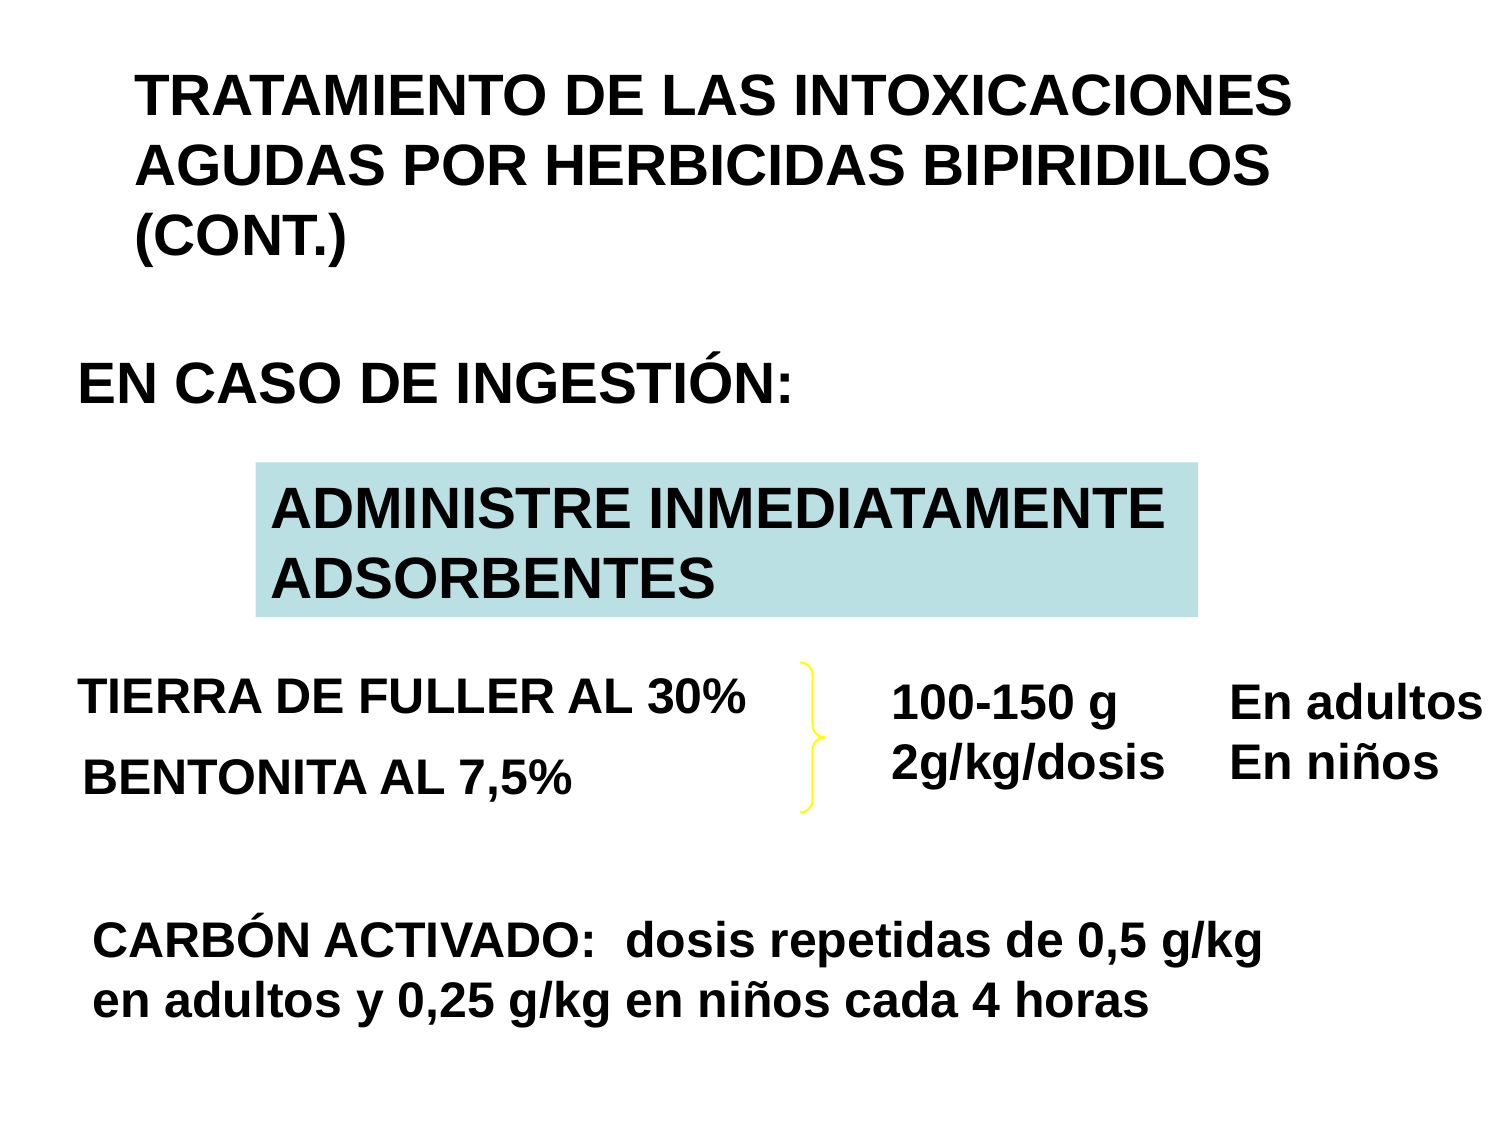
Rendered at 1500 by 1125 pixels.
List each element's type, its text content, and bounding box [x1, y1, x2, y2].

text_box 100-150 g 2g/kg/dosis [877, 662, 1182, 798]
text_box TRATAMIENTO DE LAS INTOXICACIONES AGUDAS POR HERBICIDAS BIPIRIDILOS (CONT.) [119, 50, 1309, 275]
text_box BENTONITA AL 7,5% [67, 737, 588, 813]
text_box CARBÓN ACTIVADO: dosis repetidas de 0,5 g/kg en adultos y 0,25 g/kg en niños cada 4 horas [77, 899, 1280, 1035]
text_box ADMINISTRE INMEDIATAMENTE ADSORBENTES [255, 462, 1199, 618]
text_box TIERRA DE FULLER AL 30% [62, 656, 763, 732]
text_box EN CASO DE INGESTIÓN: [63, 337, 811, 423]
text_box En adultos En niños [1214, 662, 1500, 798]
text_box [800, 662, 826, 813]
